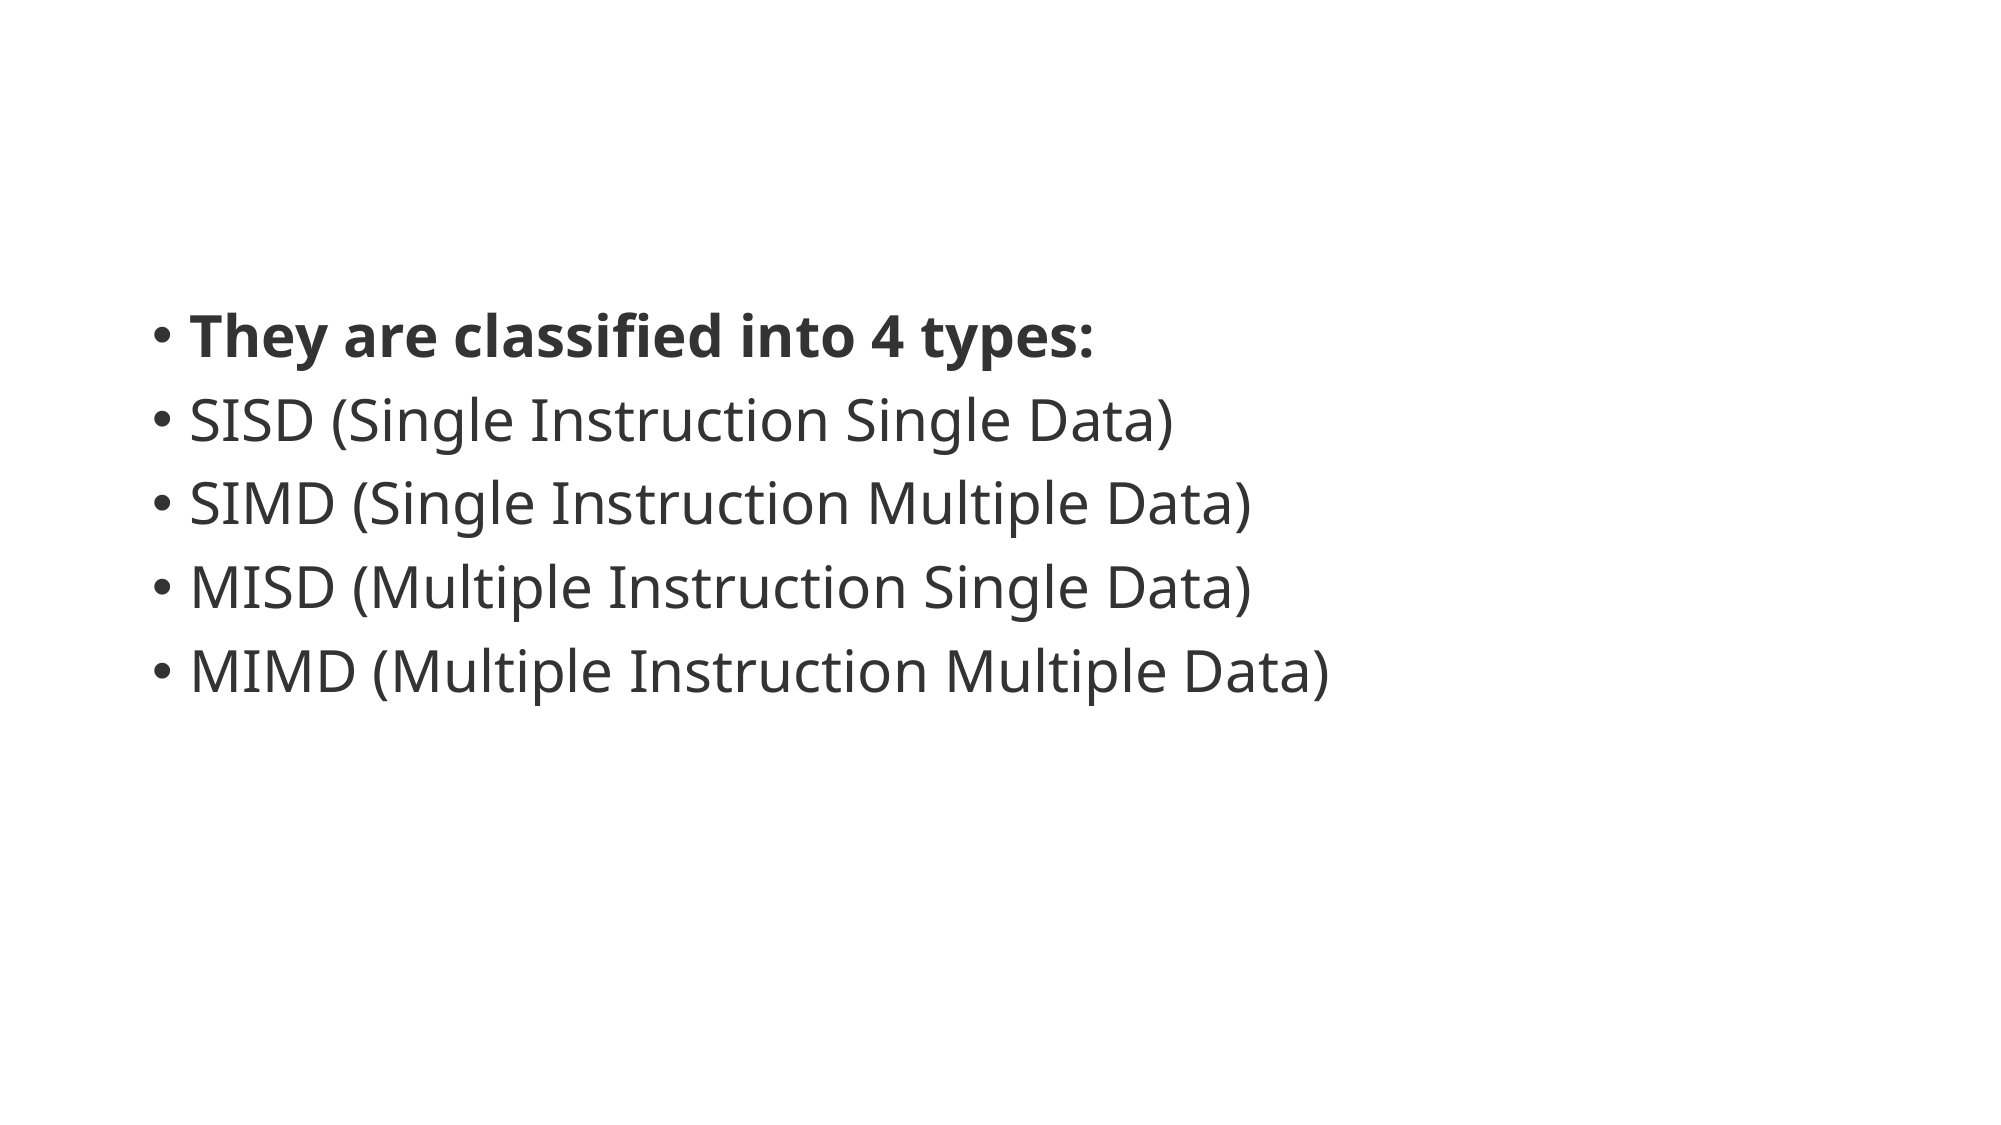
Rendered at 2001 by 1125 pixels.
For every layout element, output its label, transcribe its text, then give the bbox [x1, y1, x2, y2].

list They are classified into 4 types: SISD (Single Instruction Single Data) SIMD (Single Instruction Multiple Data) MISD (Multiple Instruction Single Data) MIMD (Multiple Instruction Multiple Data) [137, 299, 1863, 1014]
